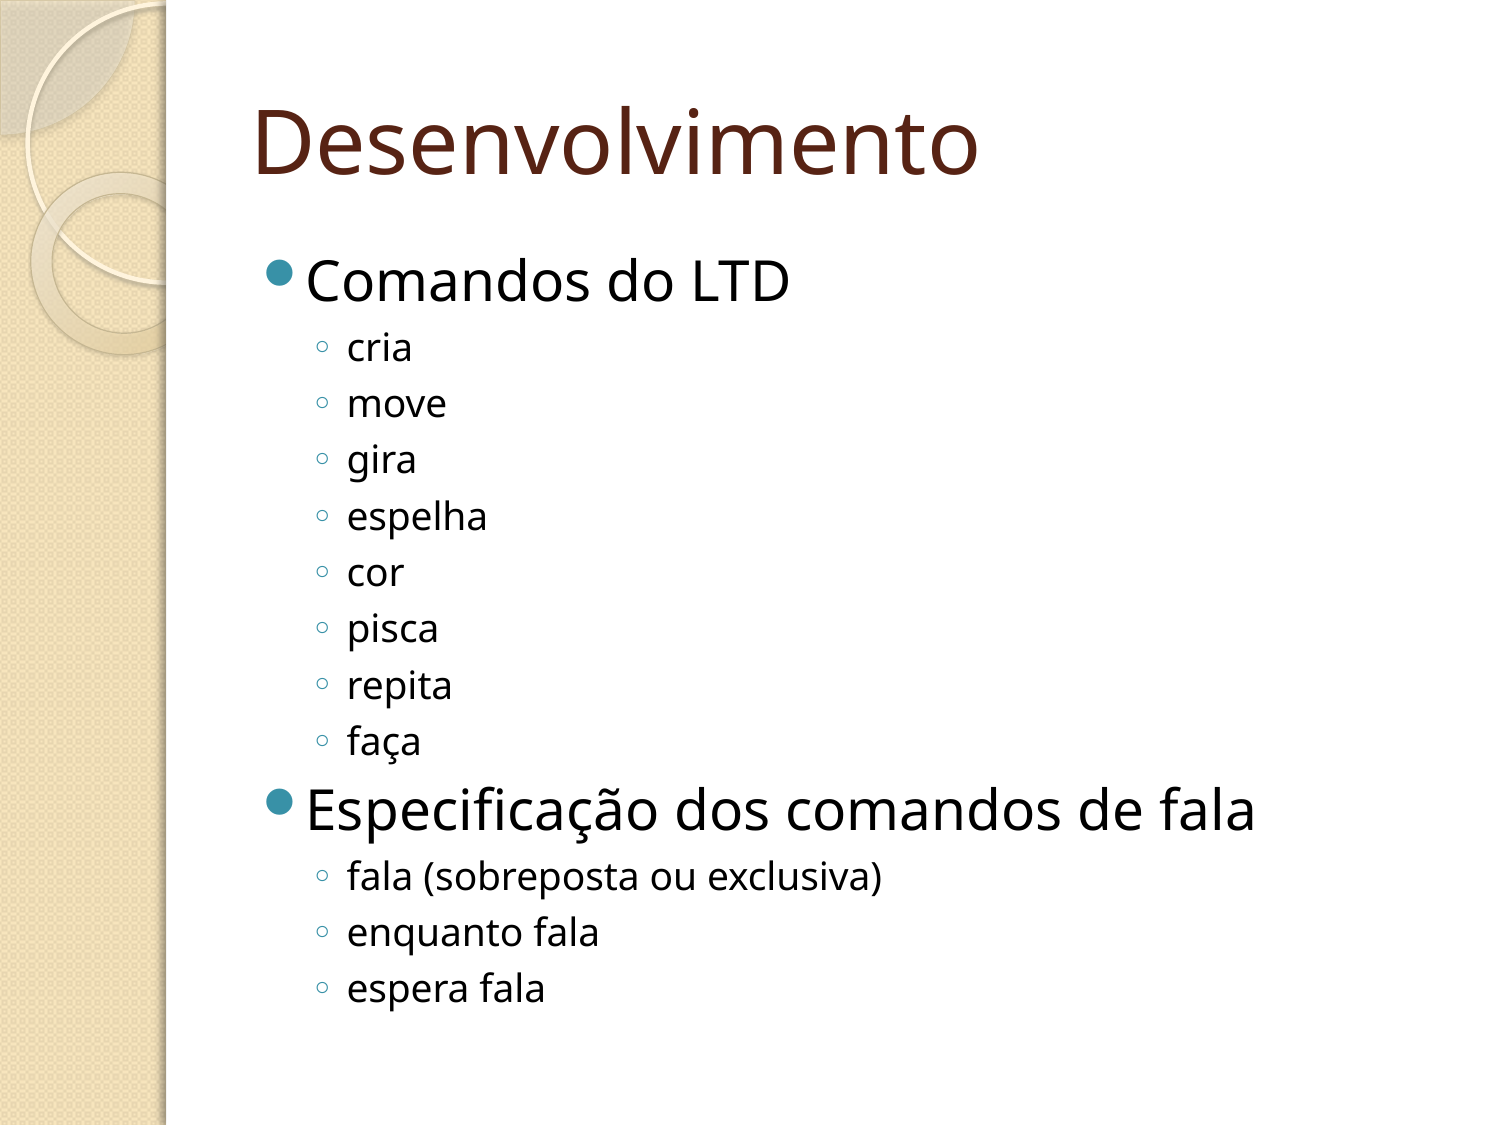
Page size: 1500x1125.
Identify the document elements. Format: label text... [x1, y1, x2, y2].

title Desenvolvimento [235, 45, 1466, 233]
list Comandos do LTD cria move gira espelha cor pisca repita faça Especificação dos comandos de fala fala (sobreposta ou exclusiva) enquanto fala espera fala [235, 237, 1466, 1025]
